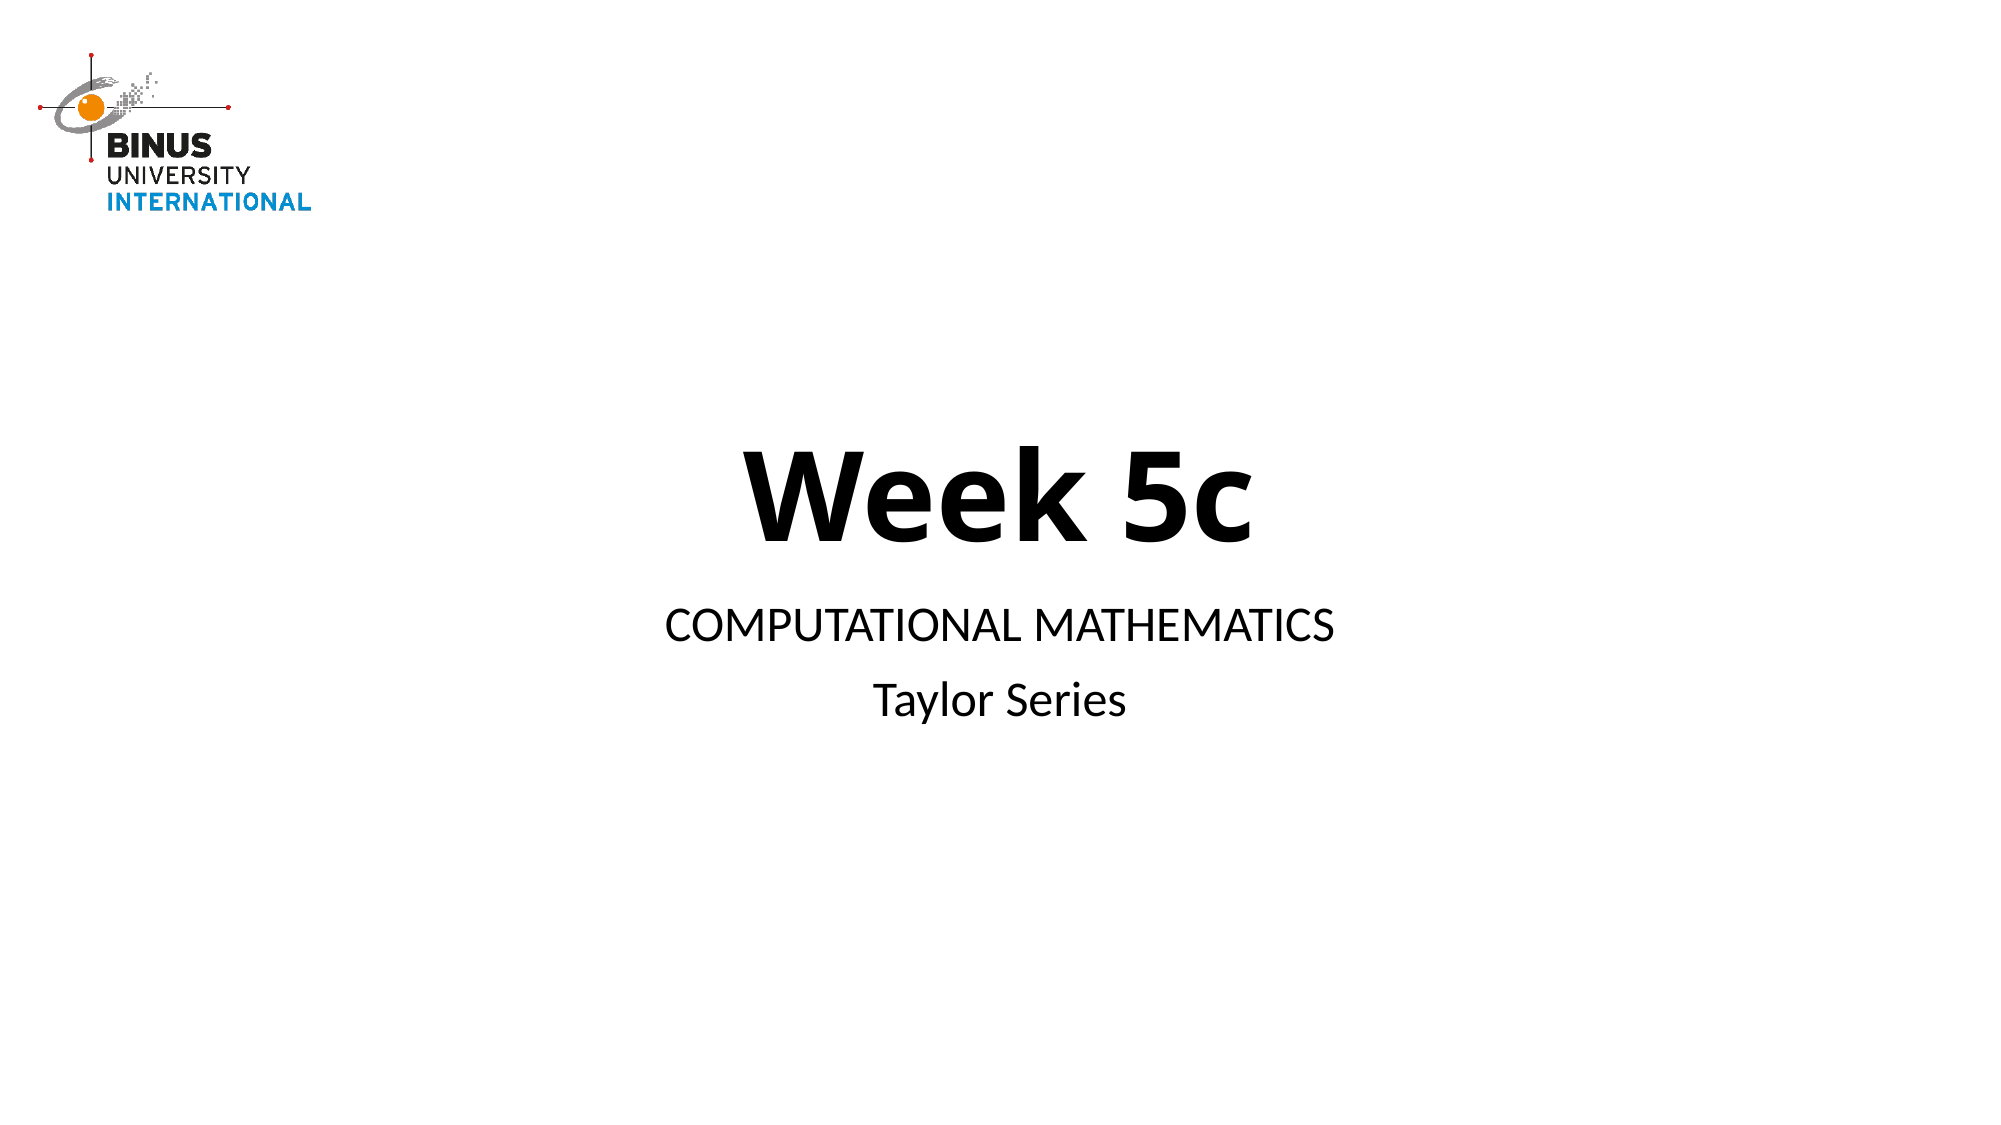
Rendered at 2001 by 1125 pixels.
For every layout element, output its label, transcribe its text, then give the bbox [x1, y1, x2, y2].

title Week 5c [249, 184, 1750, 576]
subtitle COMPUTATIONAL MATHEMATICS Taylor Series [249, 590, 1750, 863]
picture [0, 0, 348, 269]
